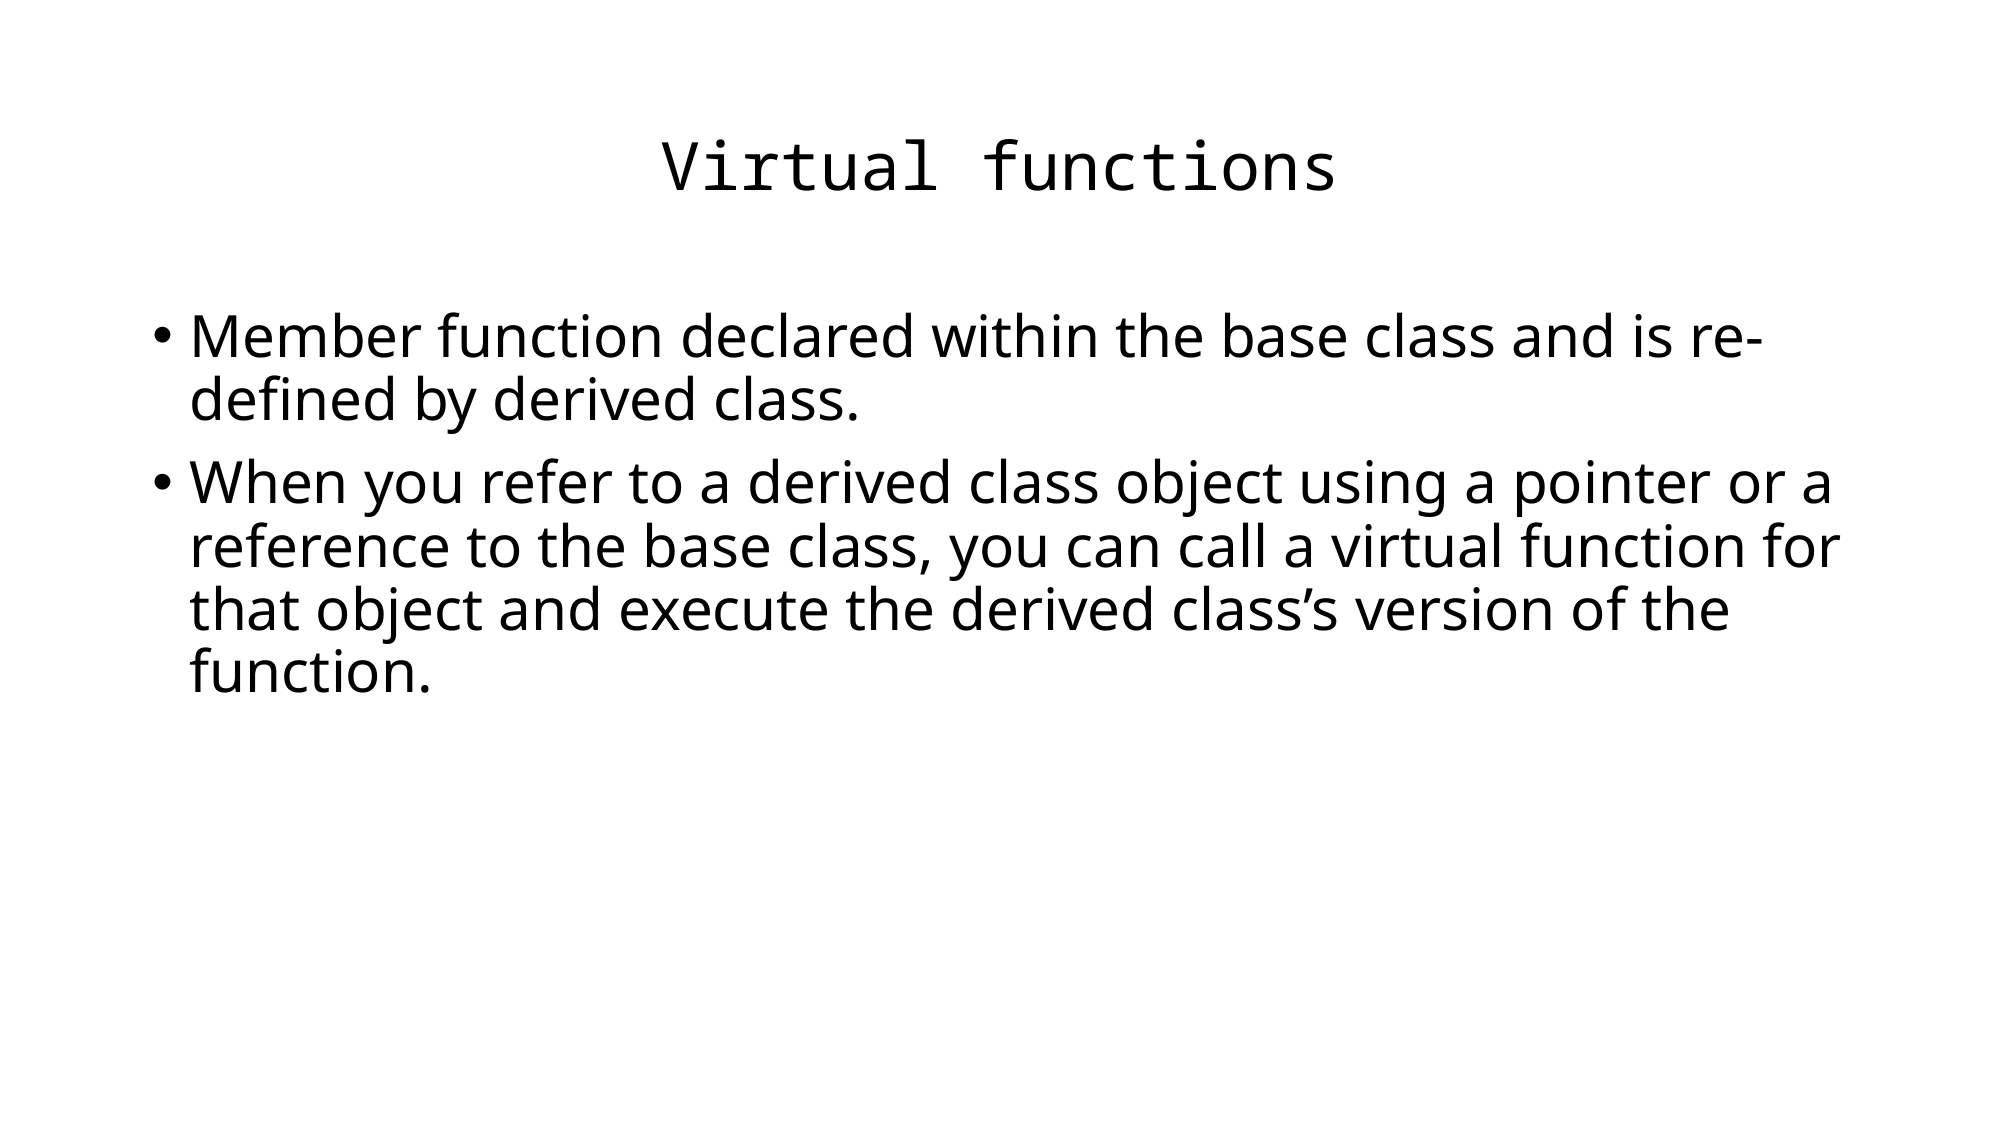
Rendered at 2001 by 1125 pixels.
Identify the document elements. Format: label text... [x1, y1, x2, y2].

list Member function declared within the base class and is re-defined by derived class. When you refer to a derived class object using a pointer or a reference to the base class, you can call a virtual function for that object and execute the derived class’s version of the function. [137, 299, 1863, 1014]
title Virtual functions [137, 59, 1863, 278]
